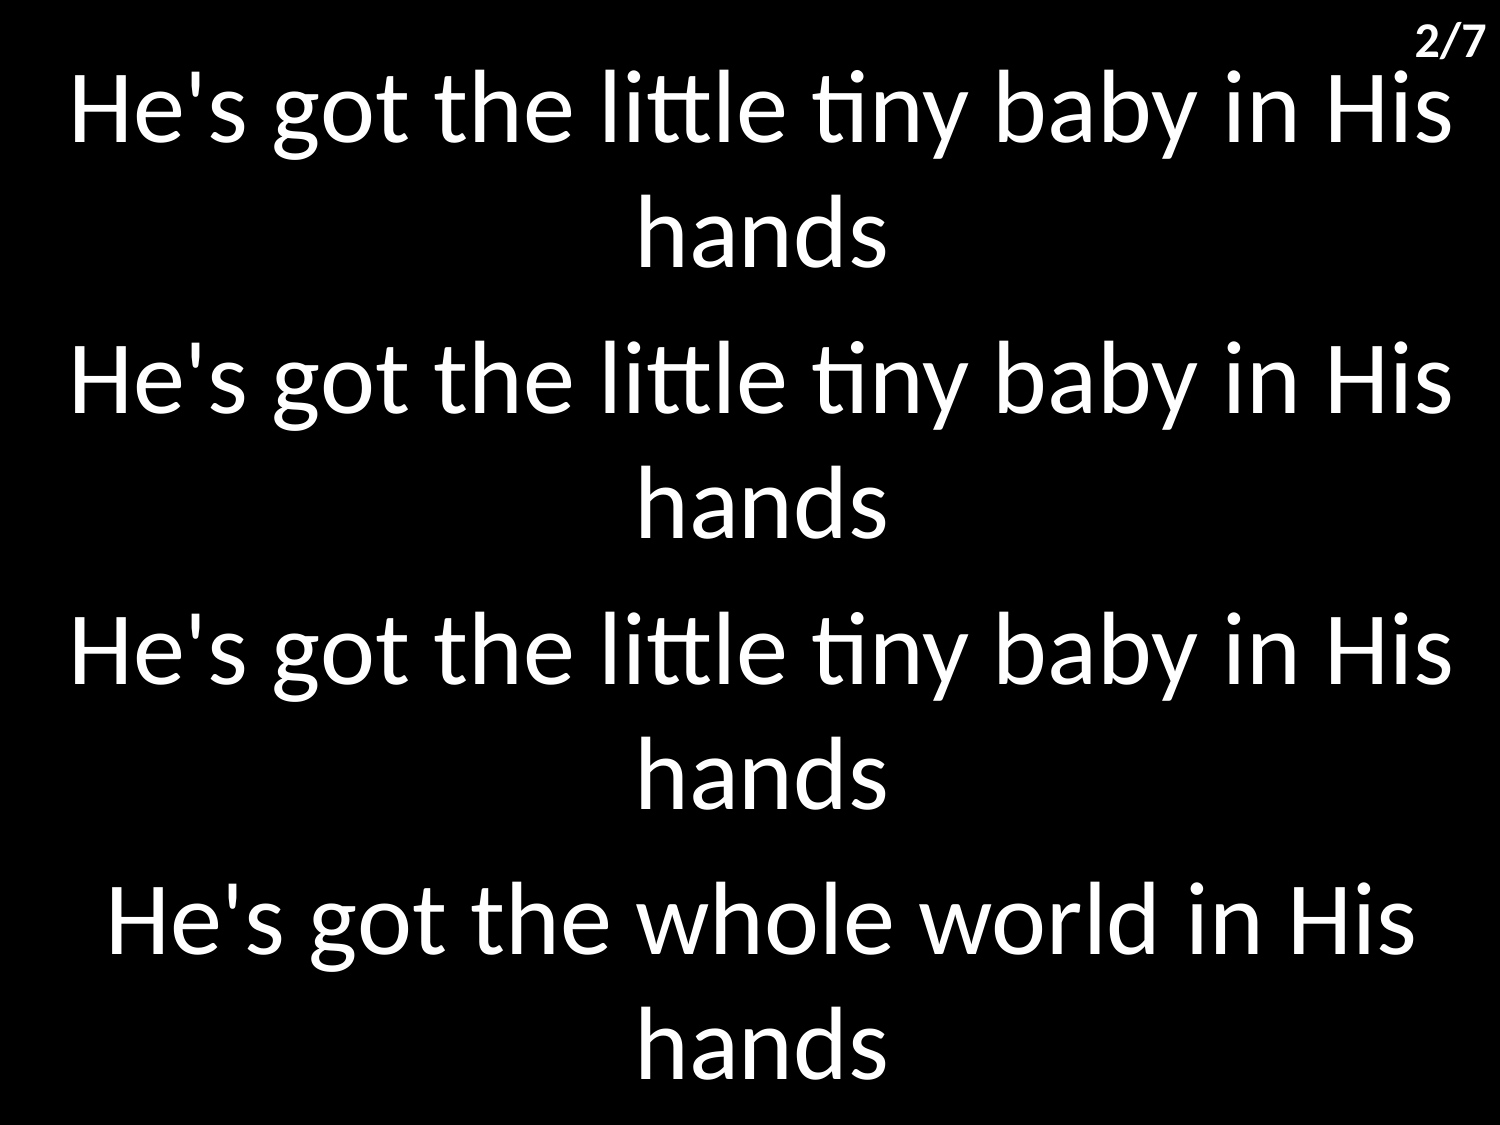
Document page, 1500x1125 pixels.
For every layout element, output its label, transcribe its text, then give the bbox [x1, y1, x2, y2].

subtitle He's got the little tiny baby in His hands He's got the little tiny baby in His hands He's got the little tiny baby in His hands He's got the whole world in His hands [53, 30, 1471, 1094]
text_box 2/7 [1399, 0, 1500, 75]
